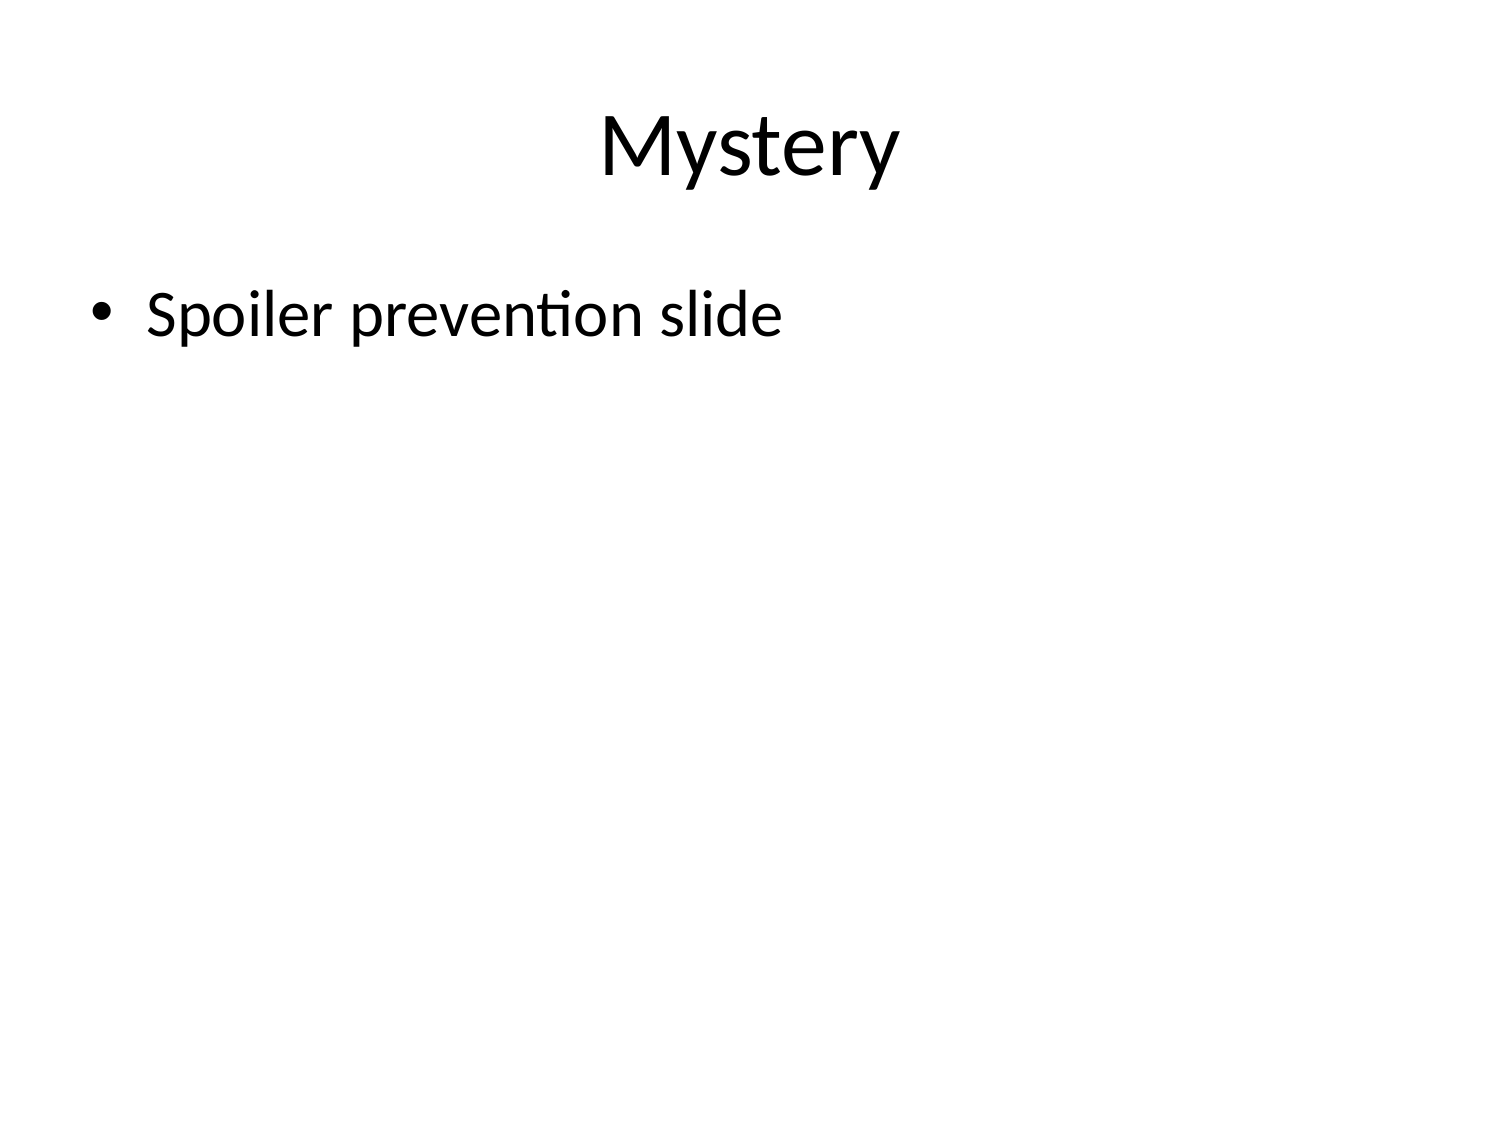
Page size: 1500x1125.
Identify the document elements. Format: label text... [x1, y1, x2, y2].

list Spoiler prevention slide [75, 262, 1425, 1005]
title Mystery [75, 45, 1425, 233]
